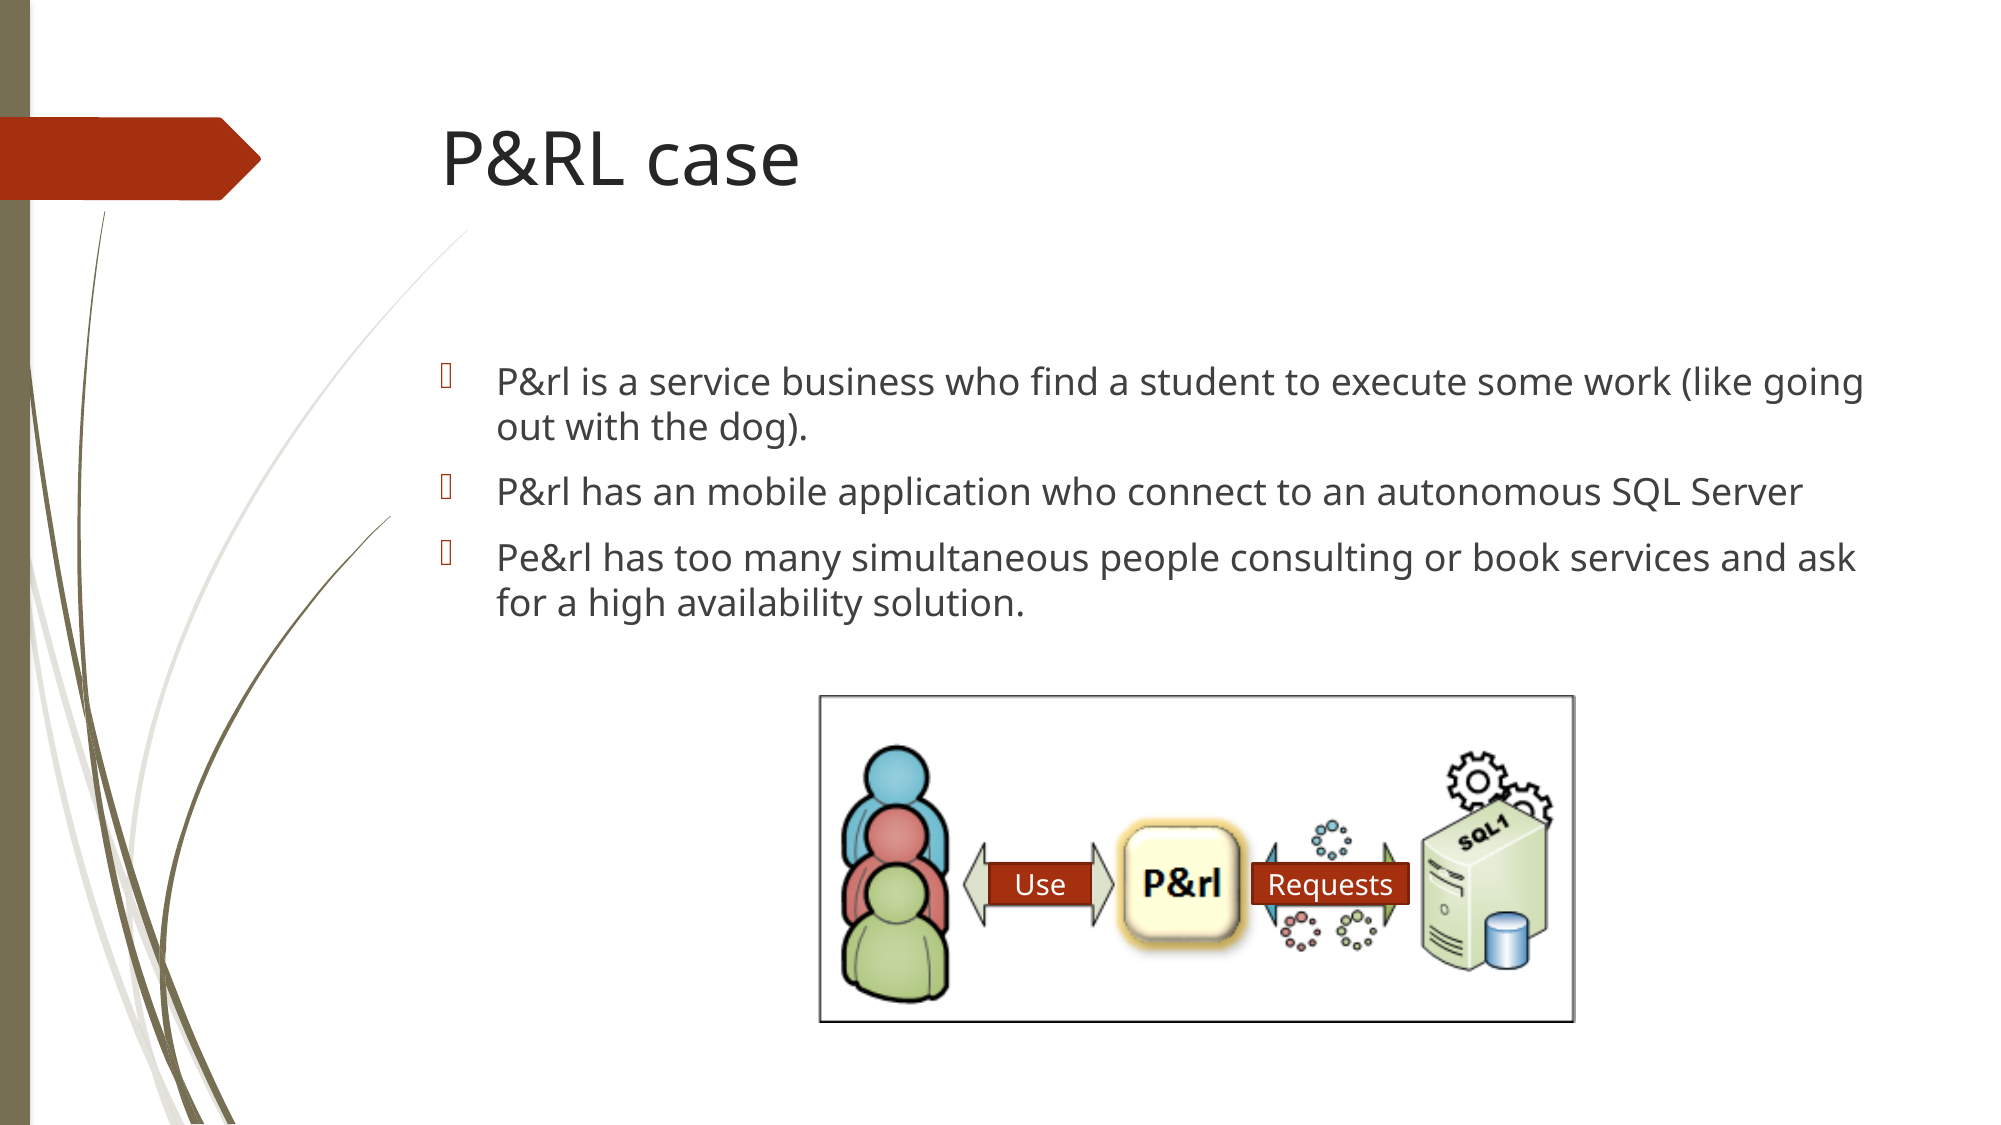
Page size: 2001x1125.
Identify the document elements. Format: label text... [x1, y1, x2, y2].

picture [817, 694, 1576, 1023]
list P&rl is a service business who find a student to execute some work (like going out with the dog). P&rl has an mobile application who connect to an autonomous SQL Server Pe&rl has too many simultaneous people consulting or book services and ask for a high availability solution. [424, 350, 1888, 970]
title P&RL case [425, 102, 1888, 313]
